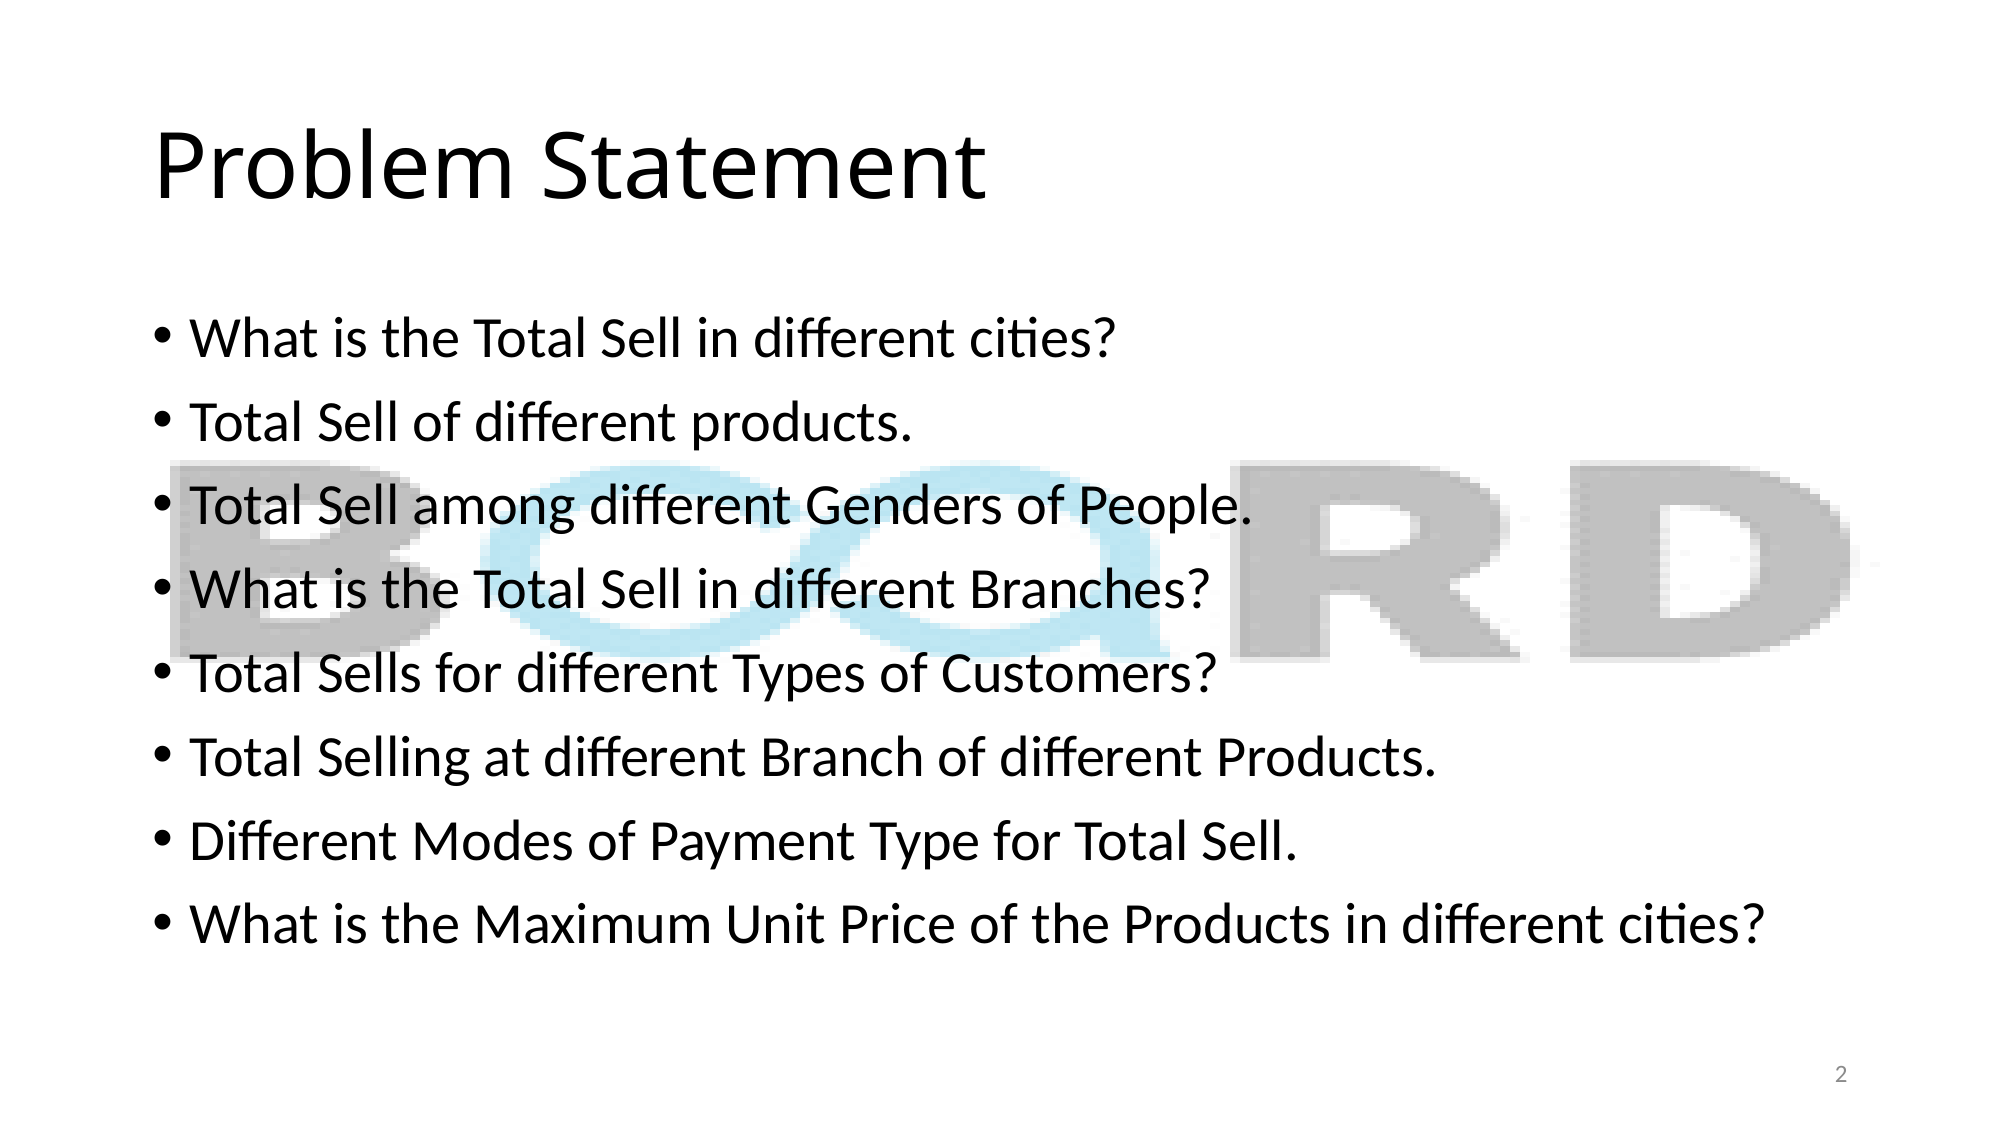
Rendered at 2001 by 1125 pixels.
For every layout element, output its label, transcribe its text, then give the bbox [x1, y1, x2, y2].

list What is the Total Sell in different cities? Total Sell of different products. Total Sell among different Genders of People. What is the Total Sell in different Branches? Total Sells for different Types of Customers? Total Selling at different Branch of different Products. Different Modes of Payment Type for Total Sell. What is the Maximum Unit Price of the Products in different cities? [137, 299, 1863, 1014]
slide_number 2 [1412, 1042, 1863, 1103]
title Problem Statement [137, 59, 1863, 278]
